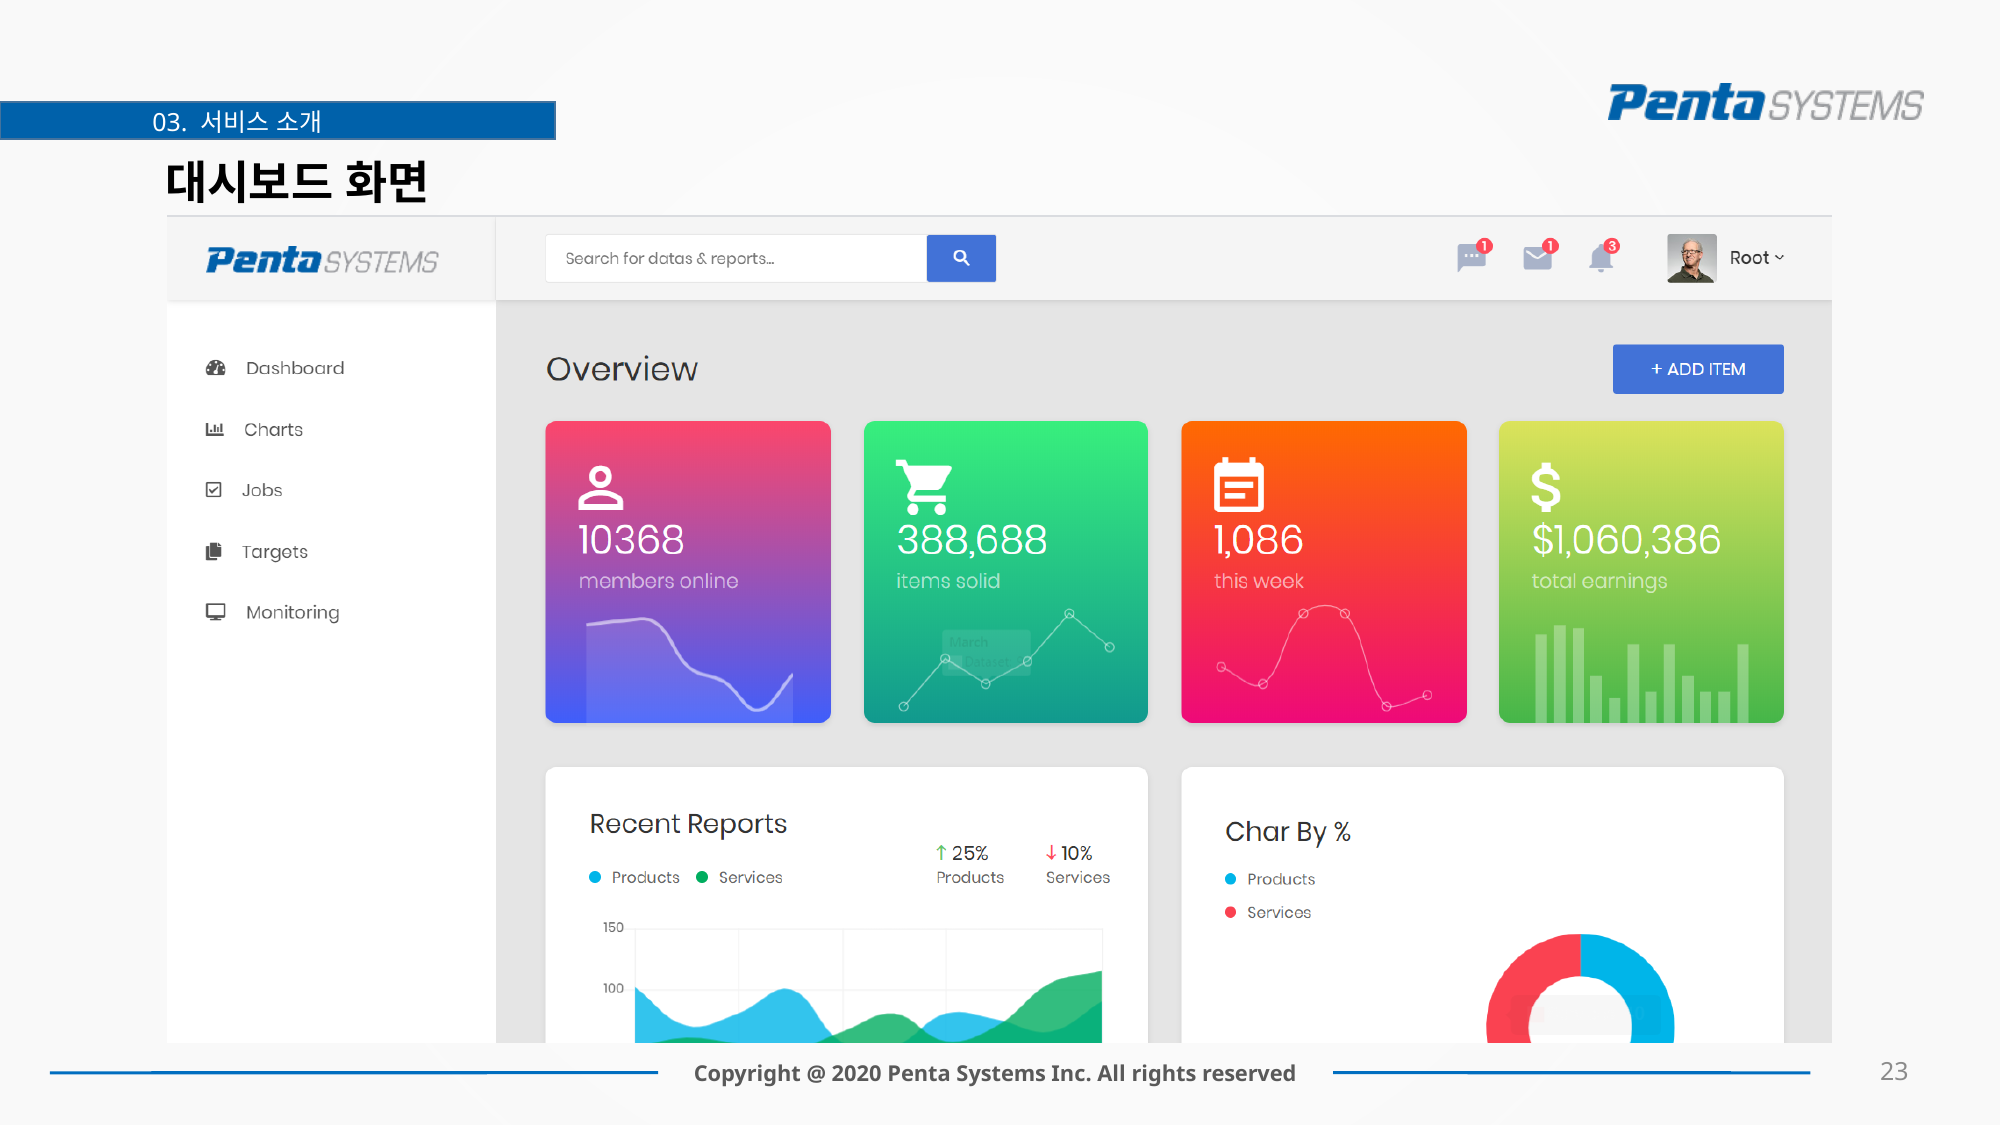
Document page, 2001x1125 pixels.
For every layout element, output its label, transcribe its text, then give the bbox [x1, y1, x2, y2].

picture [167, 215, 1832, 1043]
text_box 대시보드 화면 [150, 145, 445, 216]
slide_number 23 [1473, 1042, 1924, 1103]
picture [1608, 83, 1924, 120]
title 03. 서비스 소개 [137, 104, 555, 142]
footer Copyright @ 2020 Penta Systems Inc. All rights reserved [658, 1043, 1334, 1103]
